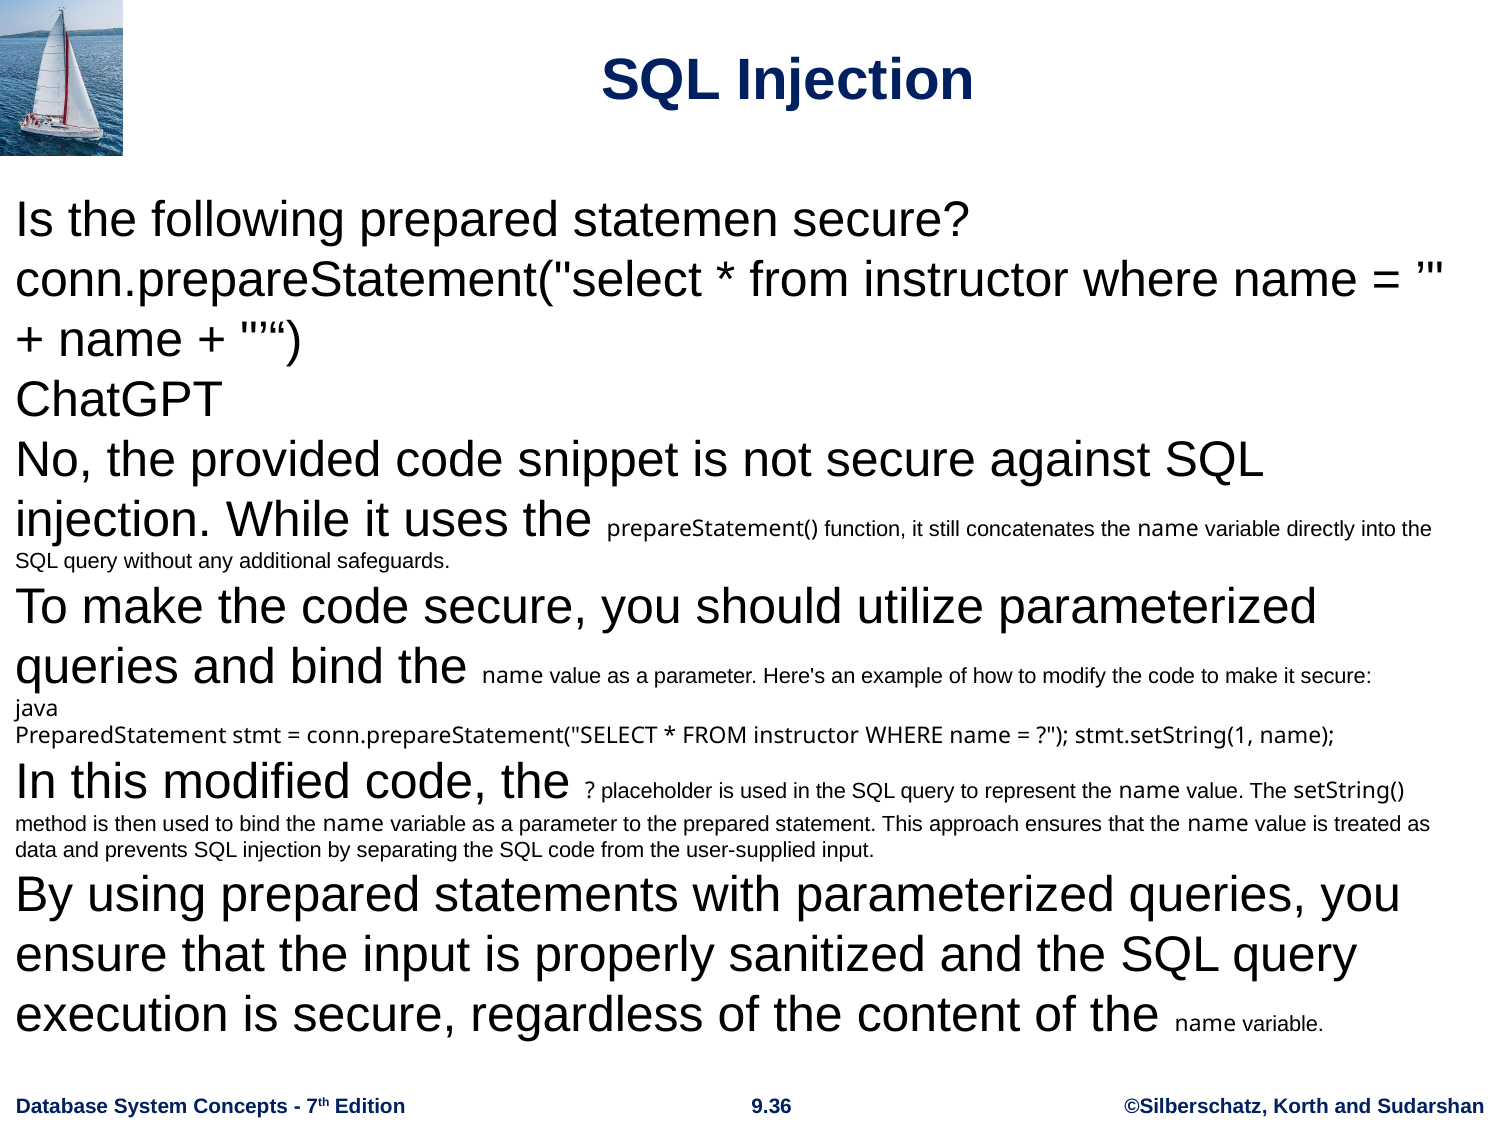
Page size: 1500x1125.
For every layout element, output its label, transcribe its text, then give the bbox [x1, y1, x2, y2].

title SQL Injection [125, 18, 1452, 120]
text_box Is the following prepared statemen secure? conn.prepareStatement("select * from instructor where name = ’" + name + "’“) ChatGPT No, the provided code snippet is not secure against SQL injection. While it uses the prepareStatement() function, it still concatenates the name variable directly into the SQL query without any additional safeguards. To make the code secure, you should utilize parameterized queries and bind the name value as a parameter. Here's an example of how to modify the code to make it secure: java PreparedStatement stmt = conn.prepareStatement("SELECT * FROM instructor WHERE name = ?"); stmt.setString(1, name); In this modified code, the ? placeholder is used in the SQL query to represent the name value. The setString() method is then used to bind the name variable as a parameter to the prepared statement. This approach ensures that the name value is treated as data and prevents SQL injection by separating the SQL code from the user-supplied input. By using prepared statements with parameterized queries, you ensure that the input is properly sanitized and the SQL query execution is secure, regardless of the content of the name variable. [0, 179, 1475, 1050]
picture [0, 0, 123, 156]
